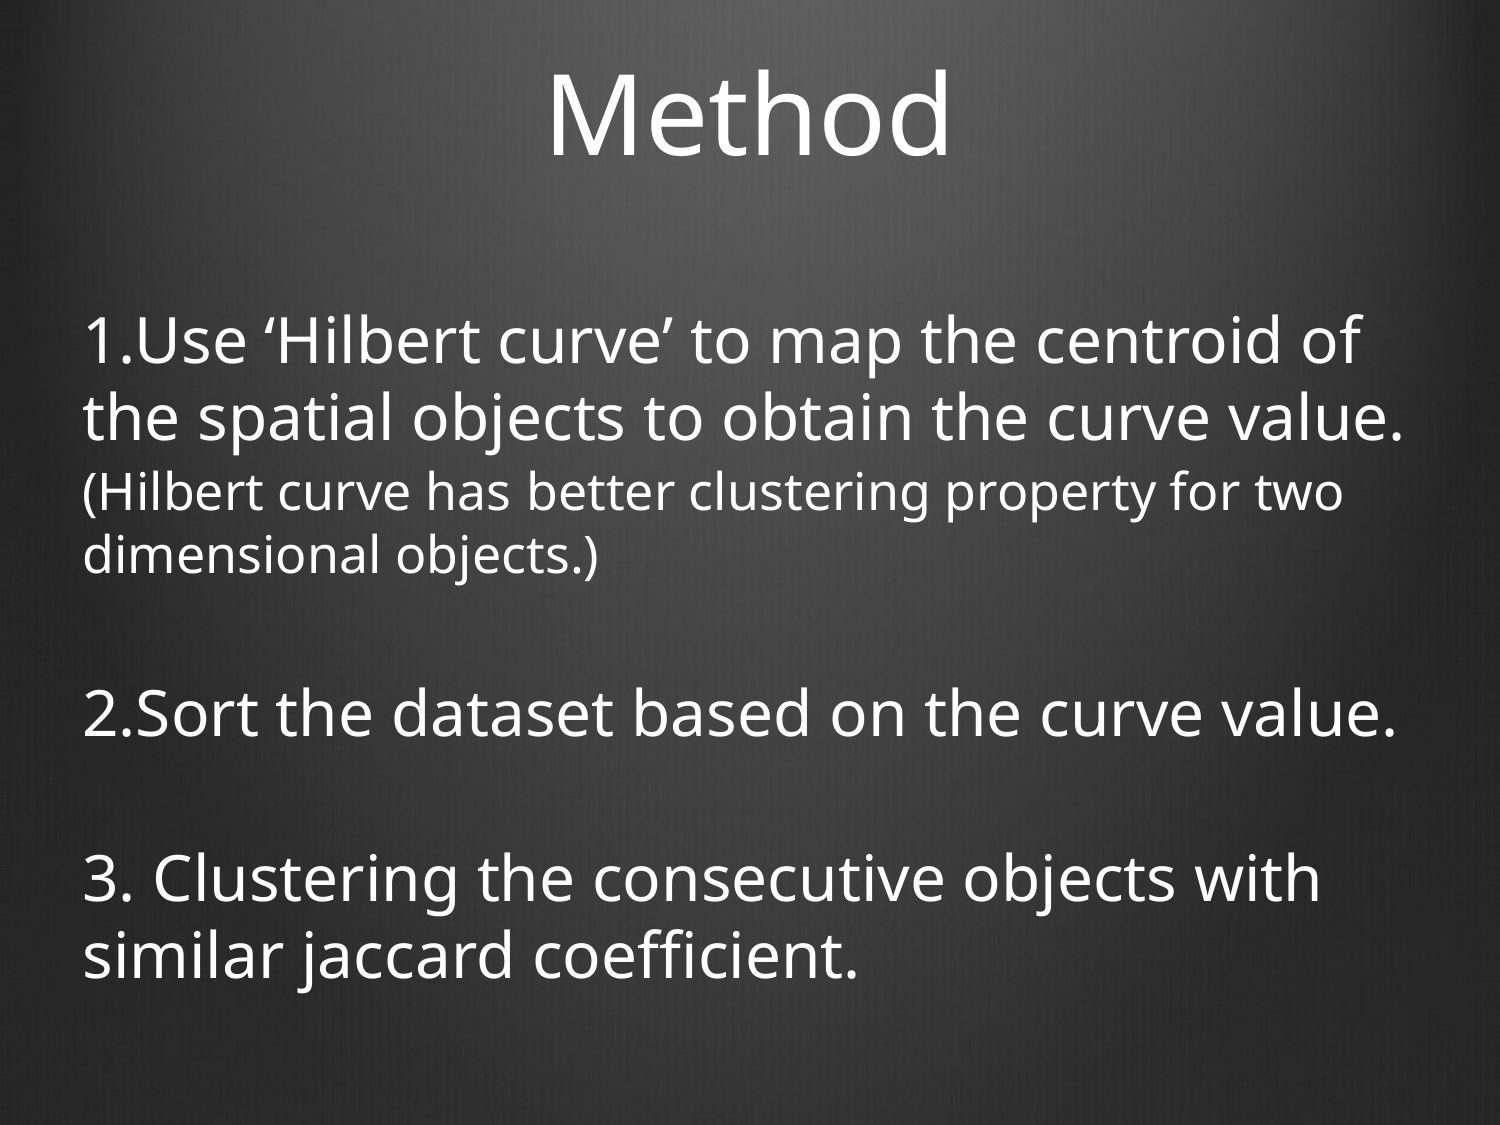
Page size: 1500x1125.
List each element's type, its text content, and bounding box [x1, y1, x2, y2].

title Method [112, 24, 1388, 186]
subtitle 1.Use ‘Hilbert curve’ to map the centroid of the spatial objects to obtain the curve value. (Hilbert curve has better clustering property for two dimensional objects.) 2.Sort the dataset based on the curve value. 3. Clustering the consecutive objects with similar jaccard coefficient. [67, 291, 1441, 1008]
